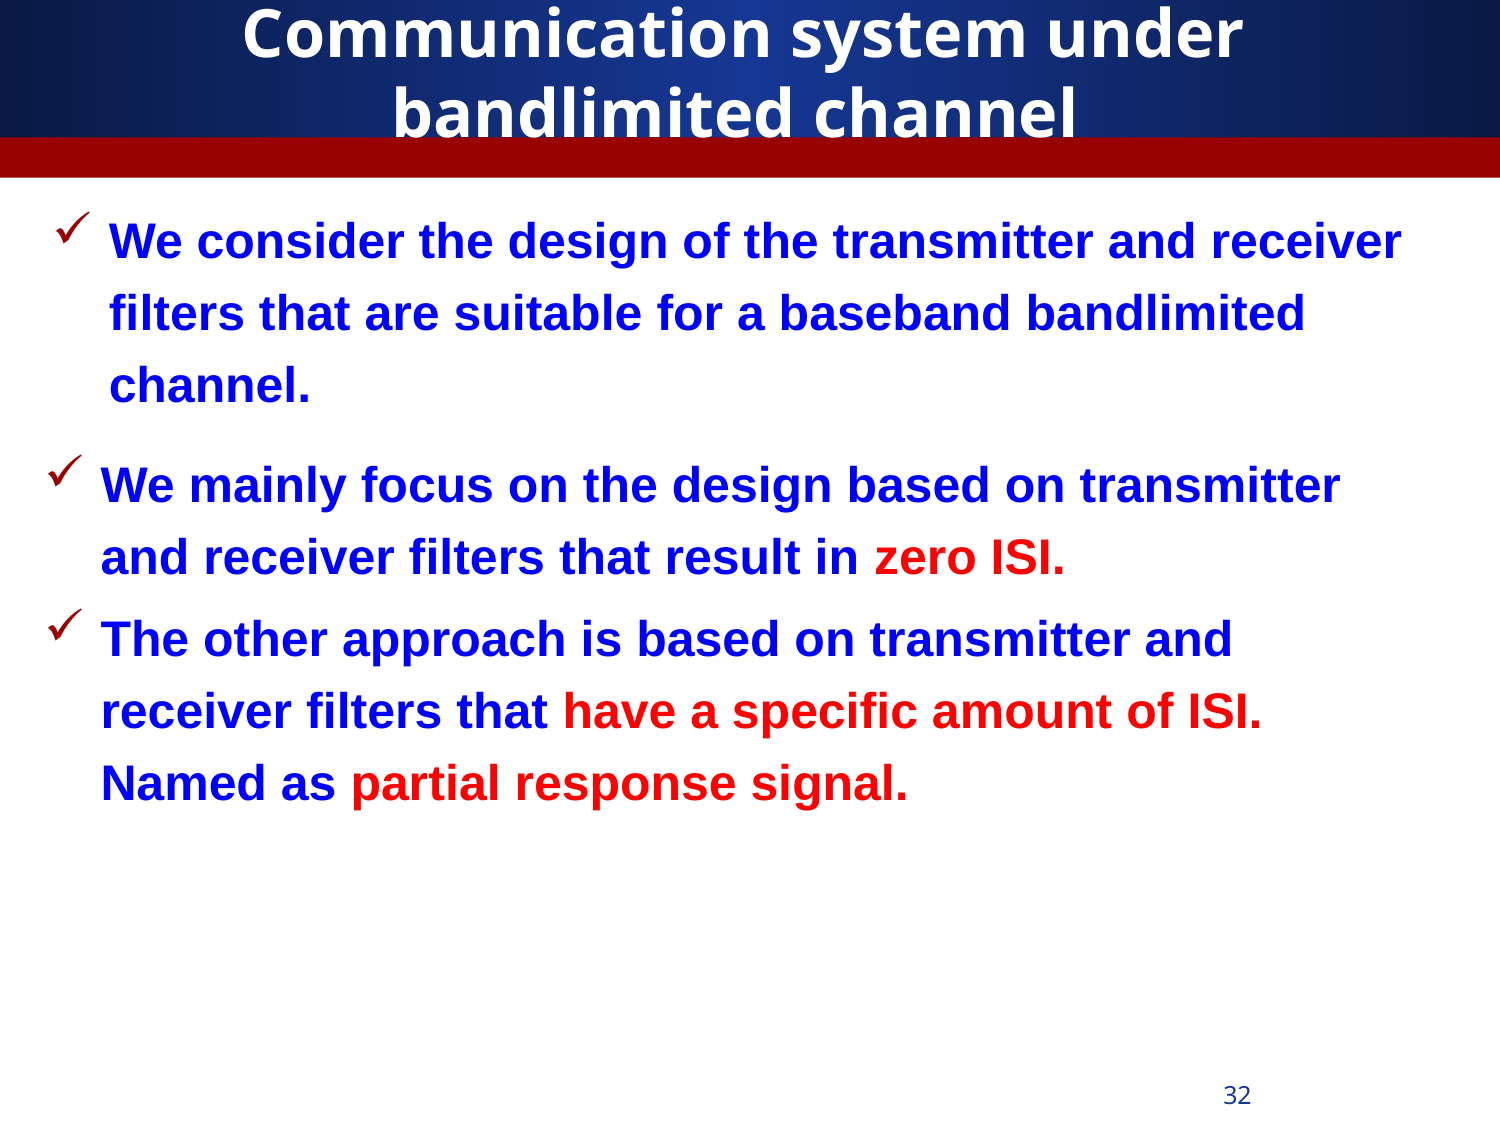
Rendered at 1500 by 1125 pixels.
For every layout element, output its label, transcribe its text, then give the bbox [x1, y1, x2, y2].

list We consider the design of the transmitter and receiver filters that are suitable for a baseband bandlimited channel. [37, 189, 1424, 421]
title Communication system under bandlimited channel [50, 24, 1438, 118]
slide_number 32 [1062, 1072, 1413, 1125]
text_box We mainly focus on the design based on transmitter and receiver filters that result in zero ISI. The other approach is based on transmitter and receiver filters that have a specific amount of ISI. Named as partial response signal. [29, 432, 1416, 759]
